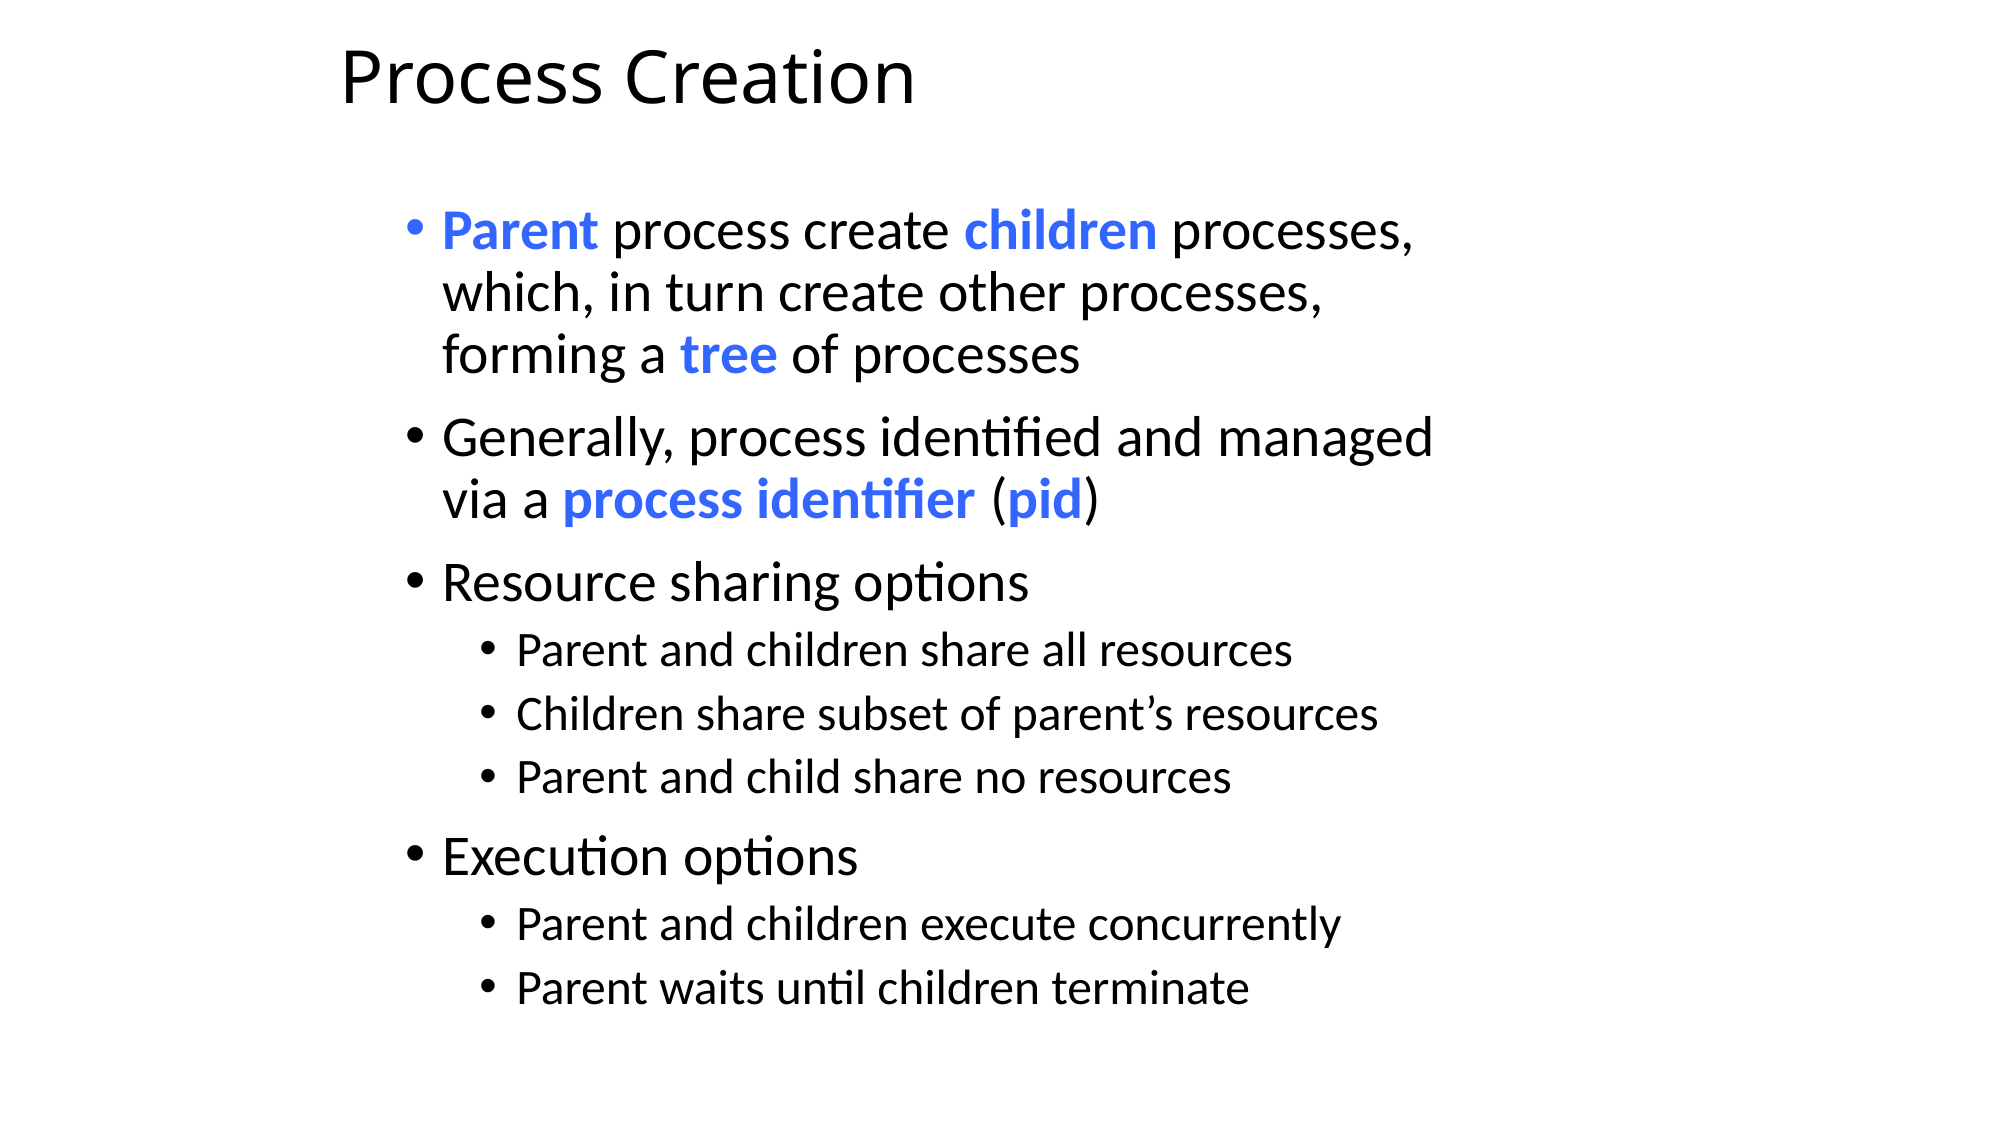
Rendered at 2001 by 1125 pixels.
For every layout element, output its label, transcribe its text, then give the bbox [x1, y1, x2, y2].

list Parent process create children processes, which, in turn create other processes, forming a tree of processes Generally, process identified and managed via a process identifier (pid) Resource sharing options Parent and children share all resources Children share subset of parent’s resources Parent and child share no resources Execution options Parent and children execute concurrently Parent waits until children terminate [390, 191, 1525, 1025]
title Process Creation [324, 32, 1675, 128]
